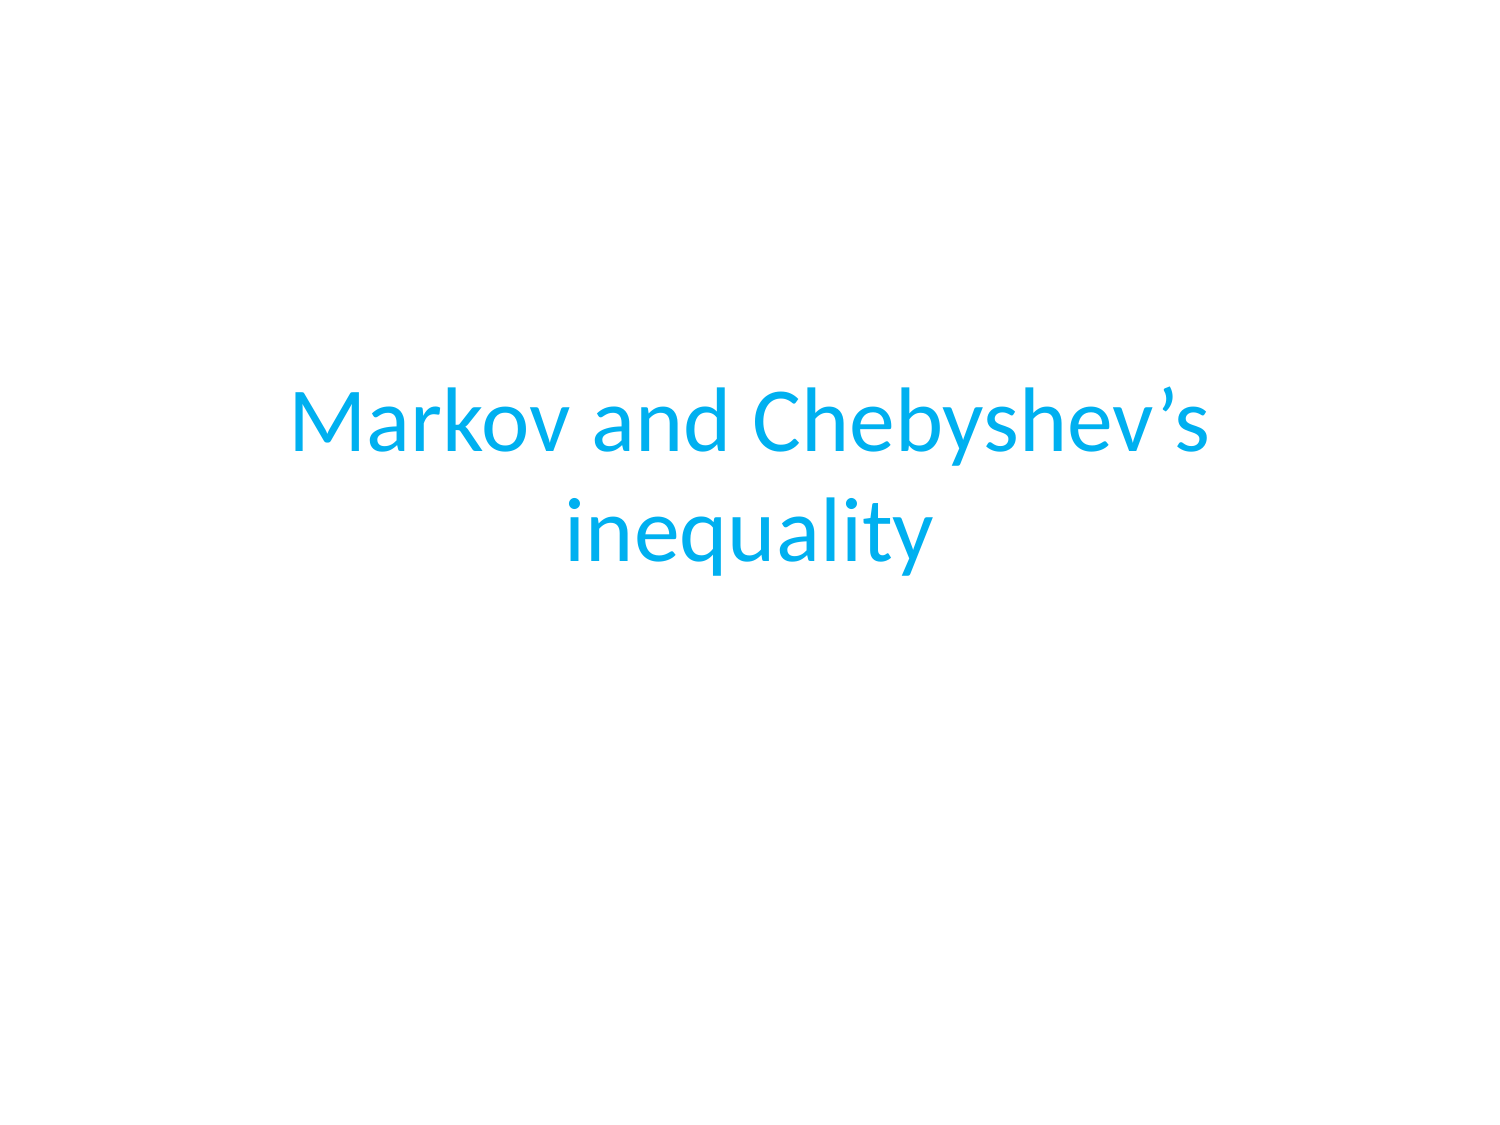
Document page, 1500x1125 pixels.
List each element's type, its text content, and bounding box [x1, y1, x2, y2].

title Markov and Chebyshev’s inequality [112, 349, 1388, 591]
